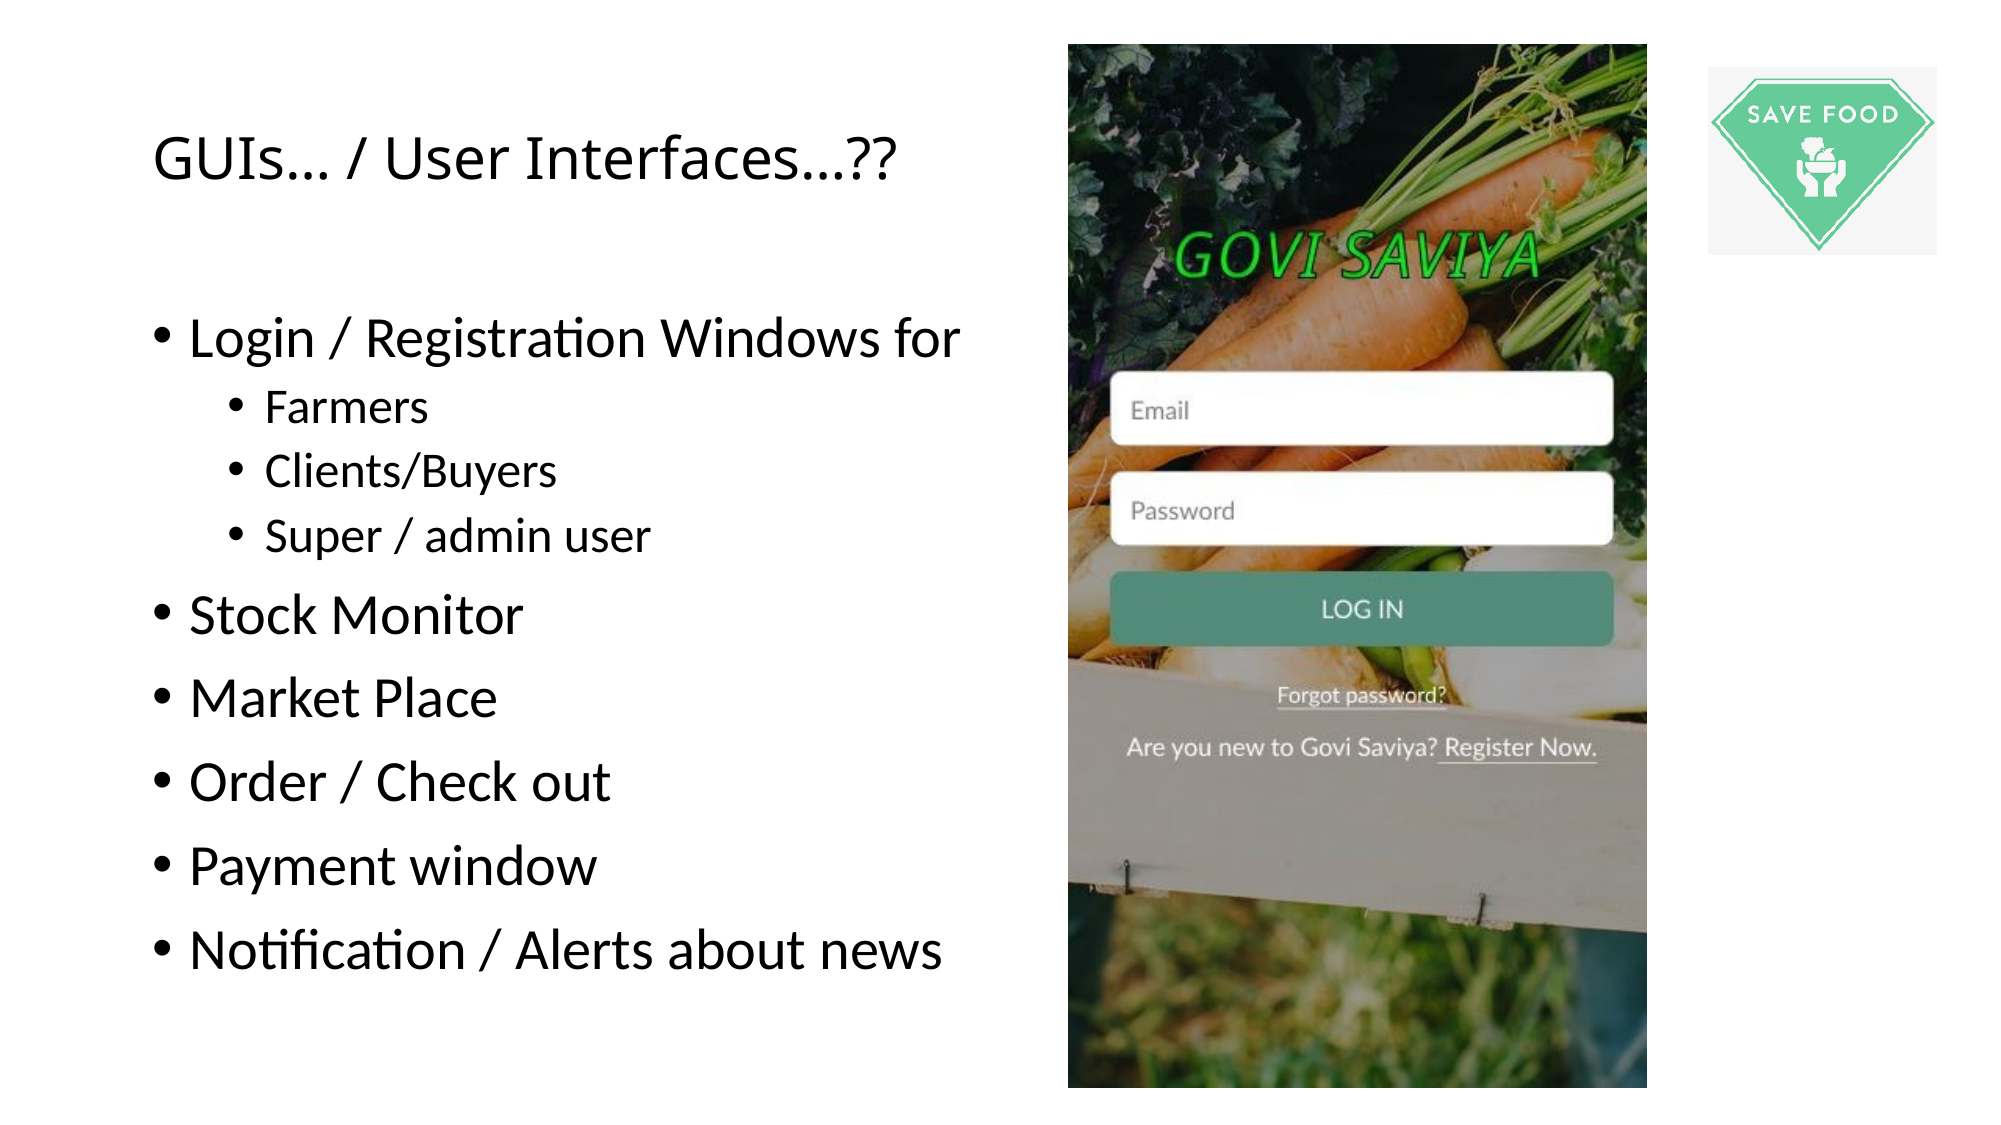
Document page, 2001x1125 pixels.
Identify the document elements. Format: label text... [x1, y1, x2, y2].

list Login / Registration Windows for Farmers Clients/Buyers Super / admin user Stock Monitor Market Place Order / Check out Payment window Notification / Alerts about news [137, 299, 1006, 1088]
picture [1708, 67, 1937, 255]
title GUIs… / User Interfaces…?? [137, 37, 1850, 284]
picture [1067, 44, 1647, 1088]
